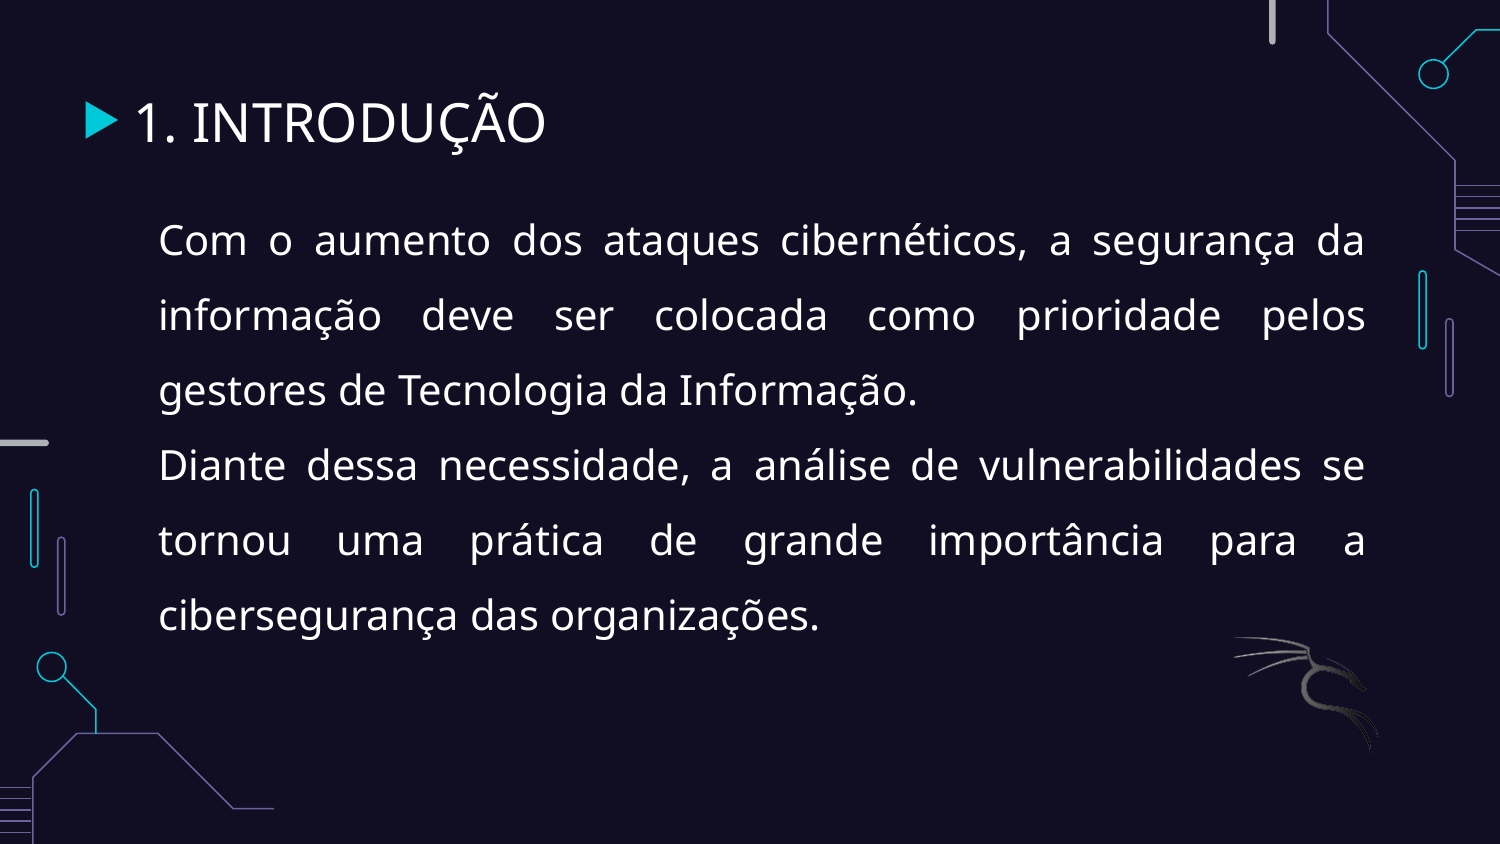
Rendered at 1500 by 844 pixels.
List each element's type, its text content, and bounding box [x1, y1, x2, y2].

picture [1229, 633, 1383, 757]
list Com o aumento dos ataques cibernéticos, a segurança da informação deve ser colocada como prioridade pelos gestores de Tecnologia da Informação. Diante dessa necessidade, a análise de vulnerabilidades se tornou uma prática de grande importância para a cibersegurança das organizações. [118, 173, 1382, 757]
title 1. INTRODUÇÃO [118, 72, 1382, 167]
